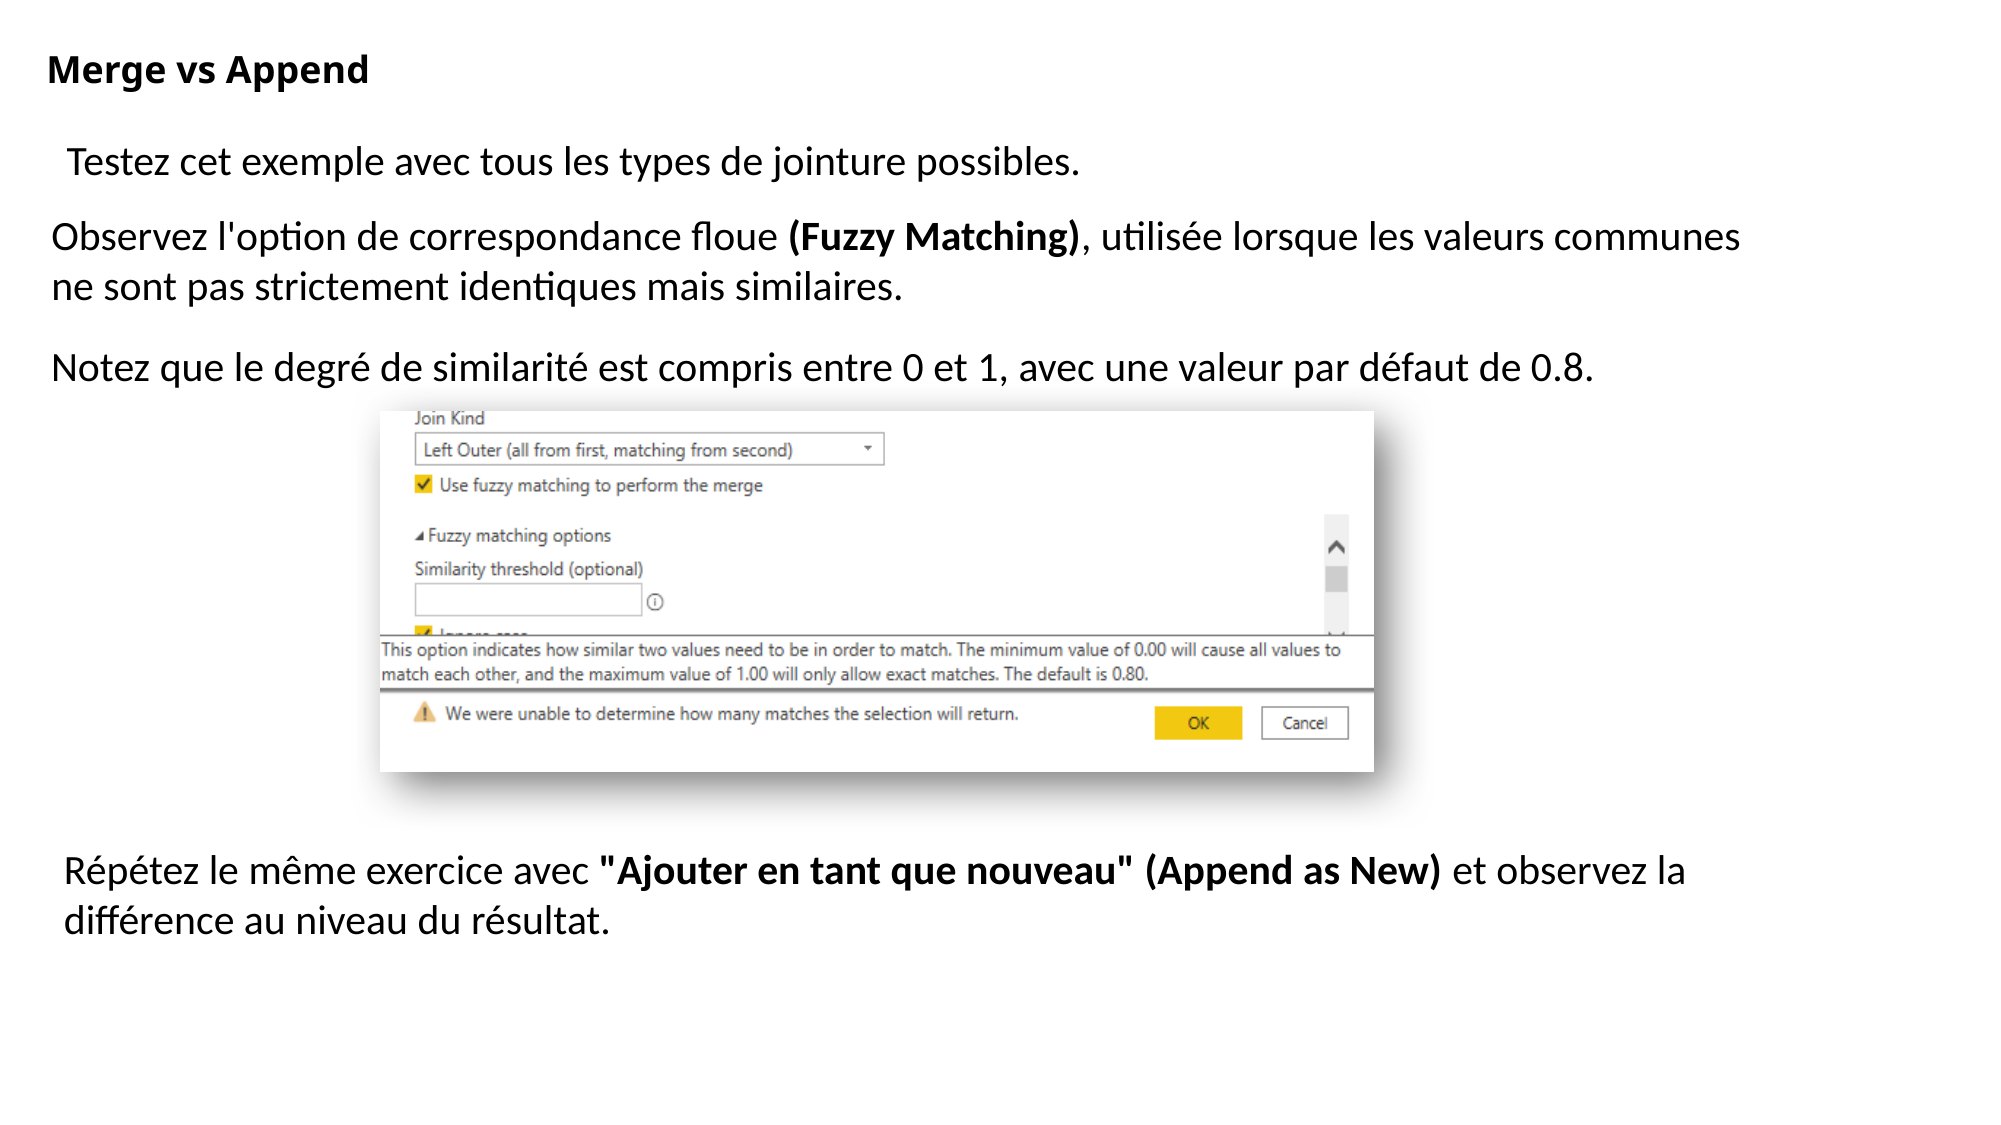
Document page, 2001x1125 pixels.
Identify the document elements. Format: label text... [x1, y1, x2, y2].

picture [380, 411, 1374, 772]
text_box Observez l'option de correspondance floue (Fuzzy Matching), utilisée lorsque les valeurs communes ne sont pas strictement identiques mais similaires. [36, 201, 1771, 317]
text_box Répétez le même exercice avec "Ajouter en tant que nouveau" (Append as New) et observez la différence au niveau du résultat. [49, 835, 1874, 950]
text_box Notez que le degré de similarité est compris entre 0 et 1, avec une valeur par défaut de 0.8. [36, 332, 1759, 397]
text_box Merge vs Append [31, 38, 386, 98]
text_box Testez cet exemple avec tous les types de jointure possibles. [51, 126, 1097, 192]
